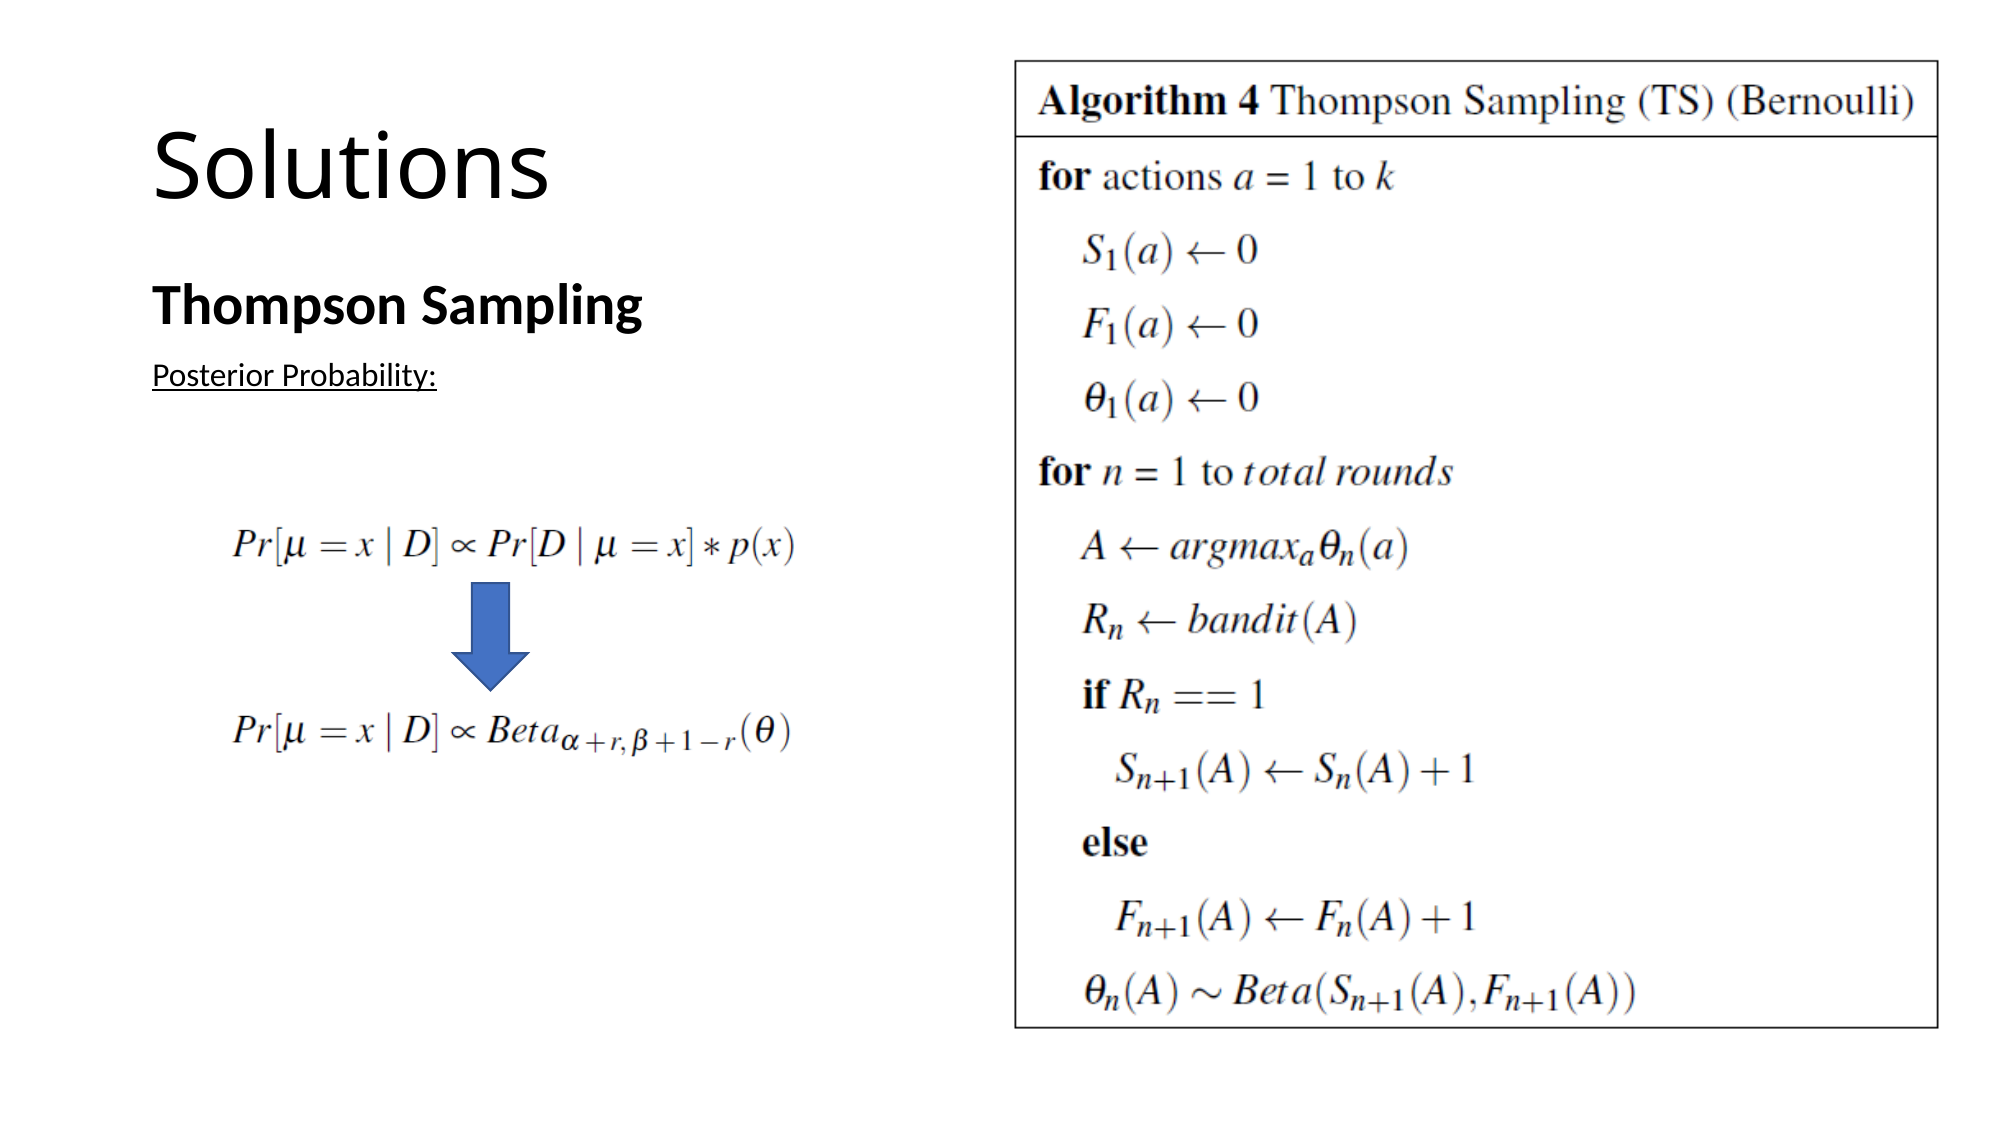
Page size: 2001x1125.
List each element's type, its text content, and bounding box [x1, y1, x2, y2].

picture [219, 692, 809, 765]
picture [1005, 49, 1947, 1042]
list Thompson Sampling Posterior Probability: [137, 266, 1119, 1054]
text_box [450, 584, 531, 692]
picture [211, 500, 810, 584]
title Solutions [137, 59, 937, 266]
